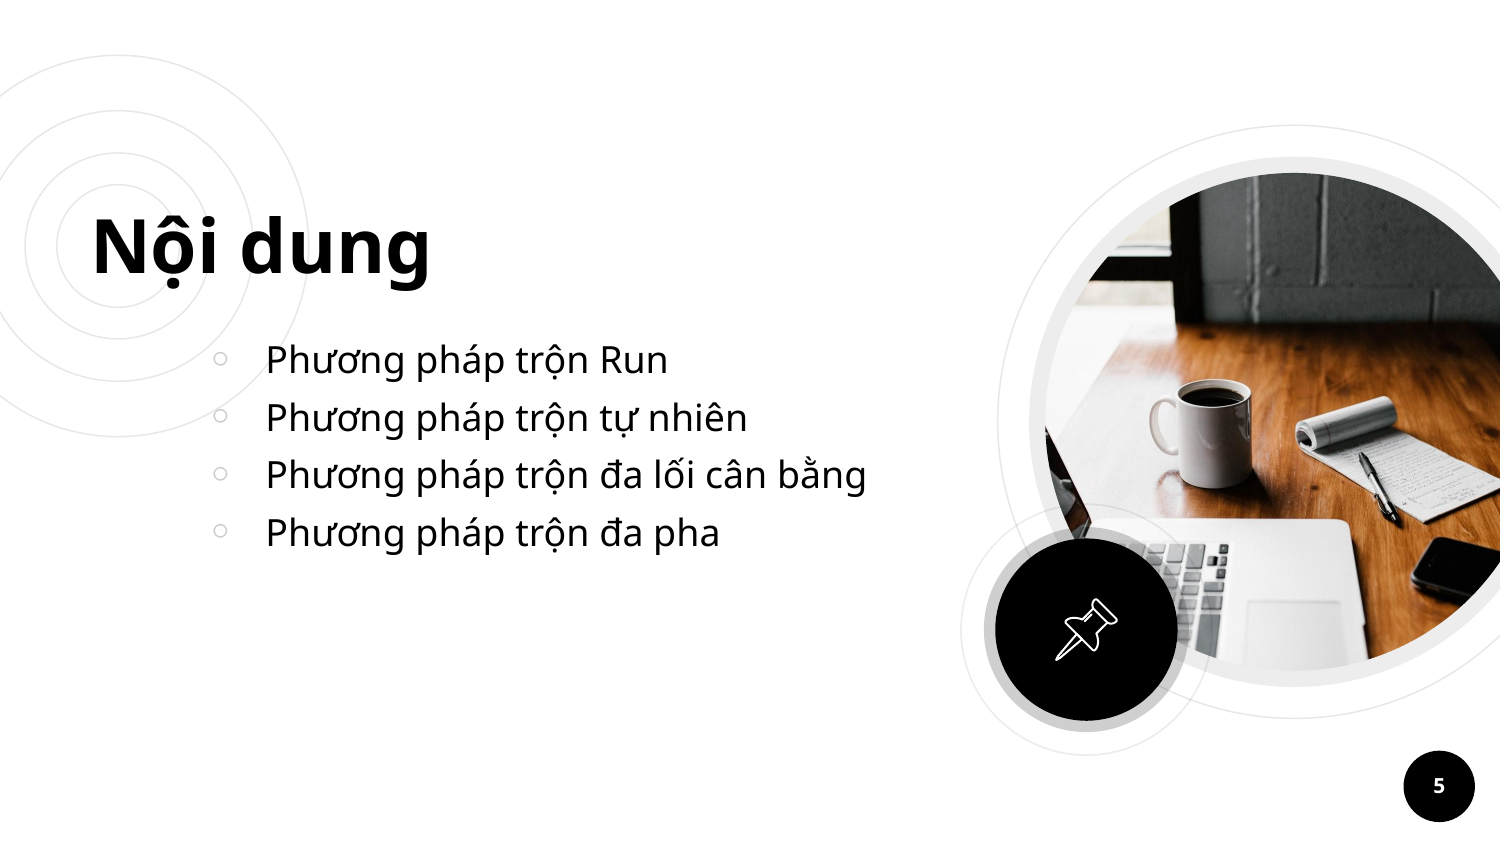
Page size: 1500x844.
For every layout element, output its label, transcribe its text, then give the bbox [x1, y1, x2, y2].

list Phương pháp trộn Run Phương pháp trộn tự nhiên Phương pháp trộn đa lối cân bằng Phương pháp trộn đa pha [175, 321, 932, 751]
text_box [1055, 599, 1117, 661]
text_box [959, 503, 1213, 757]
picture [1045, 172, 1500, 671]
slide_number 5 [1403, 750, 1475, 823]
title Nội dung [75, 191, 932, 304]
